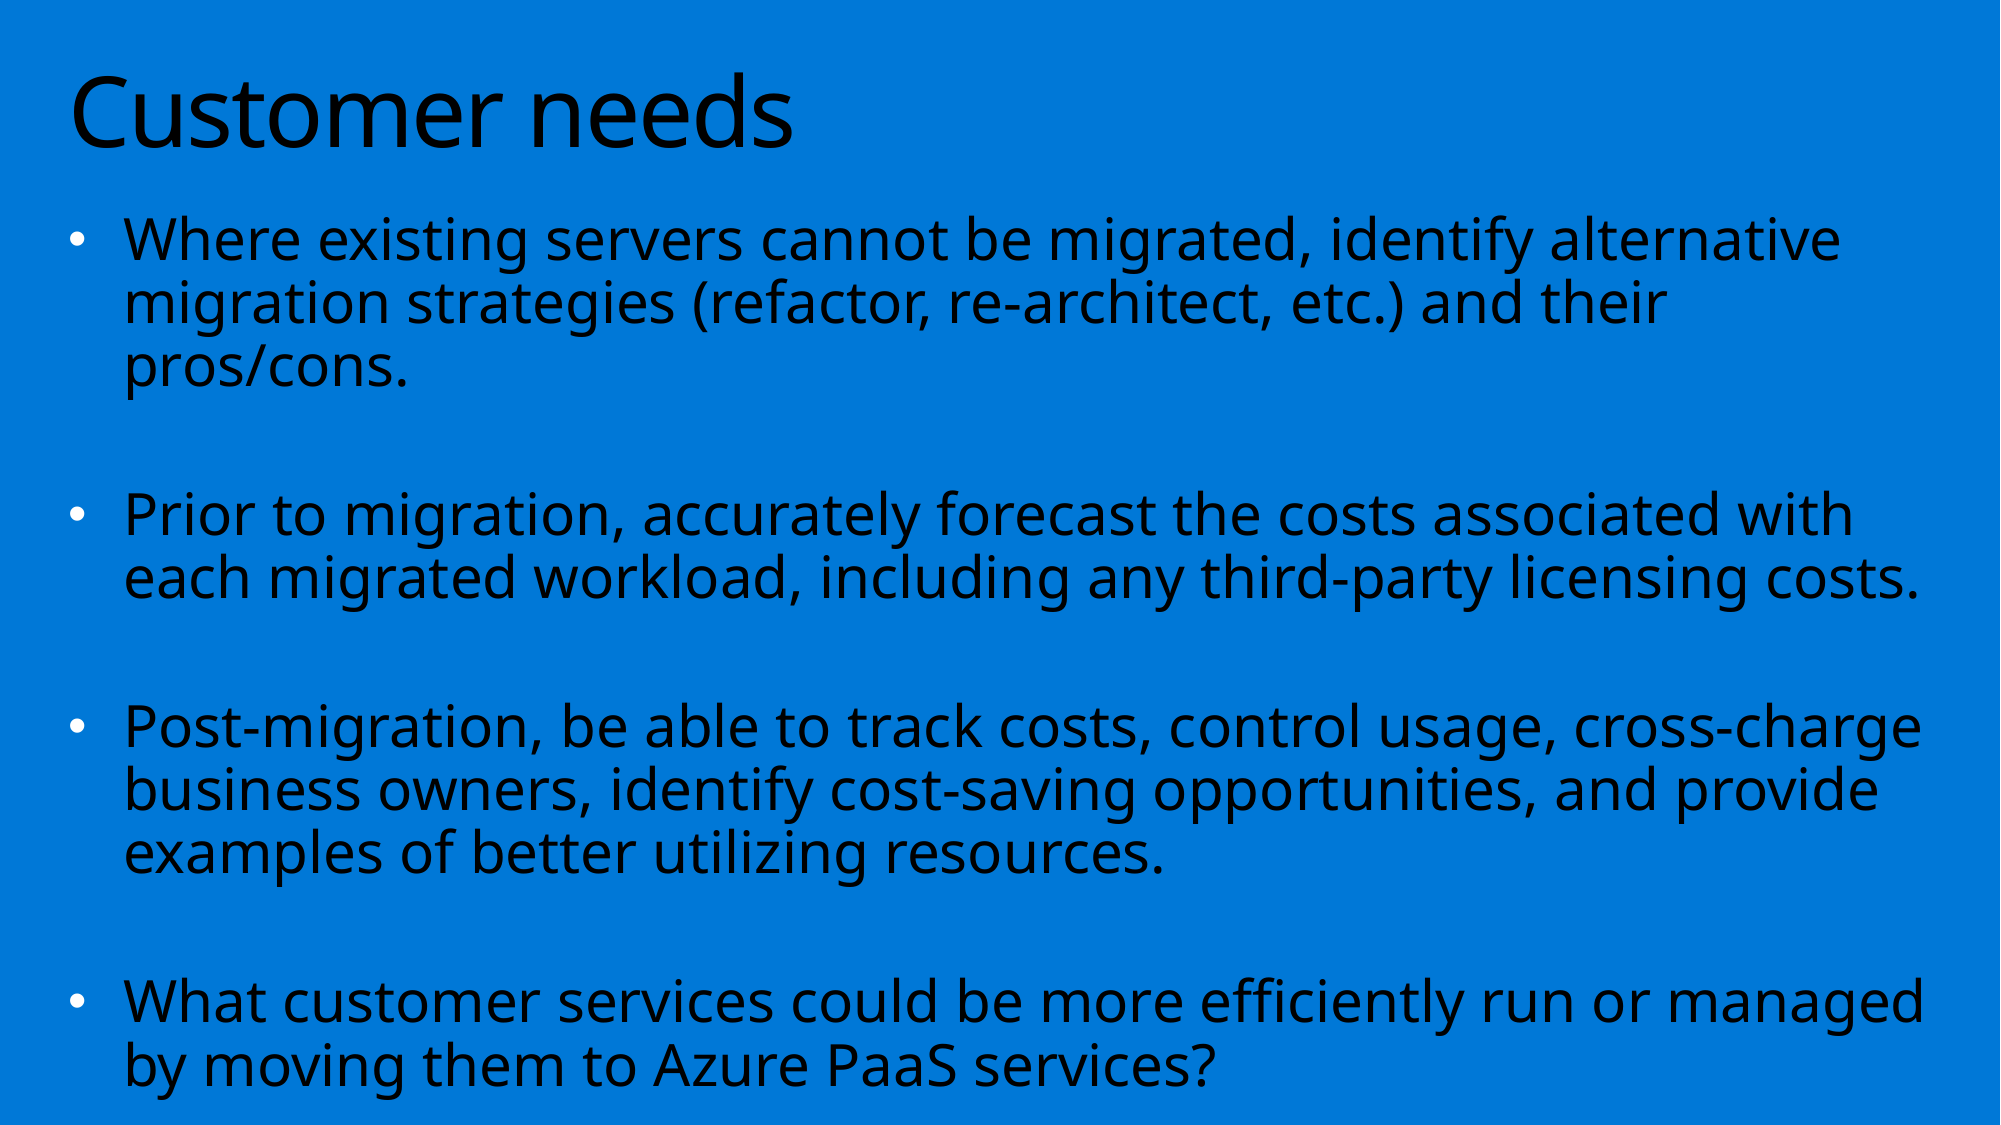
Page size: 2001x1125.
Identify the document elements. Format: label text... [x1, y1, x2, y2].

title Customer needs [44, 47, 1957, 196]
list Where existing servers cannot be migrated, identify alternative migration strategies (refactor, re-architect, etc.) and their pros/cons. Prior to migration, accurately forecast the costs associated with each migrated workload, including any third-party licensing costs. Post-migration, be able to track costs, control usage, cross-charge business owners, identify cost-saving opportunities, and provide examples of better utilizing resources. What customer services could be more efficiently run or managed by moving them to Azure PaaS services? [44, 195, 1956, 1125]
